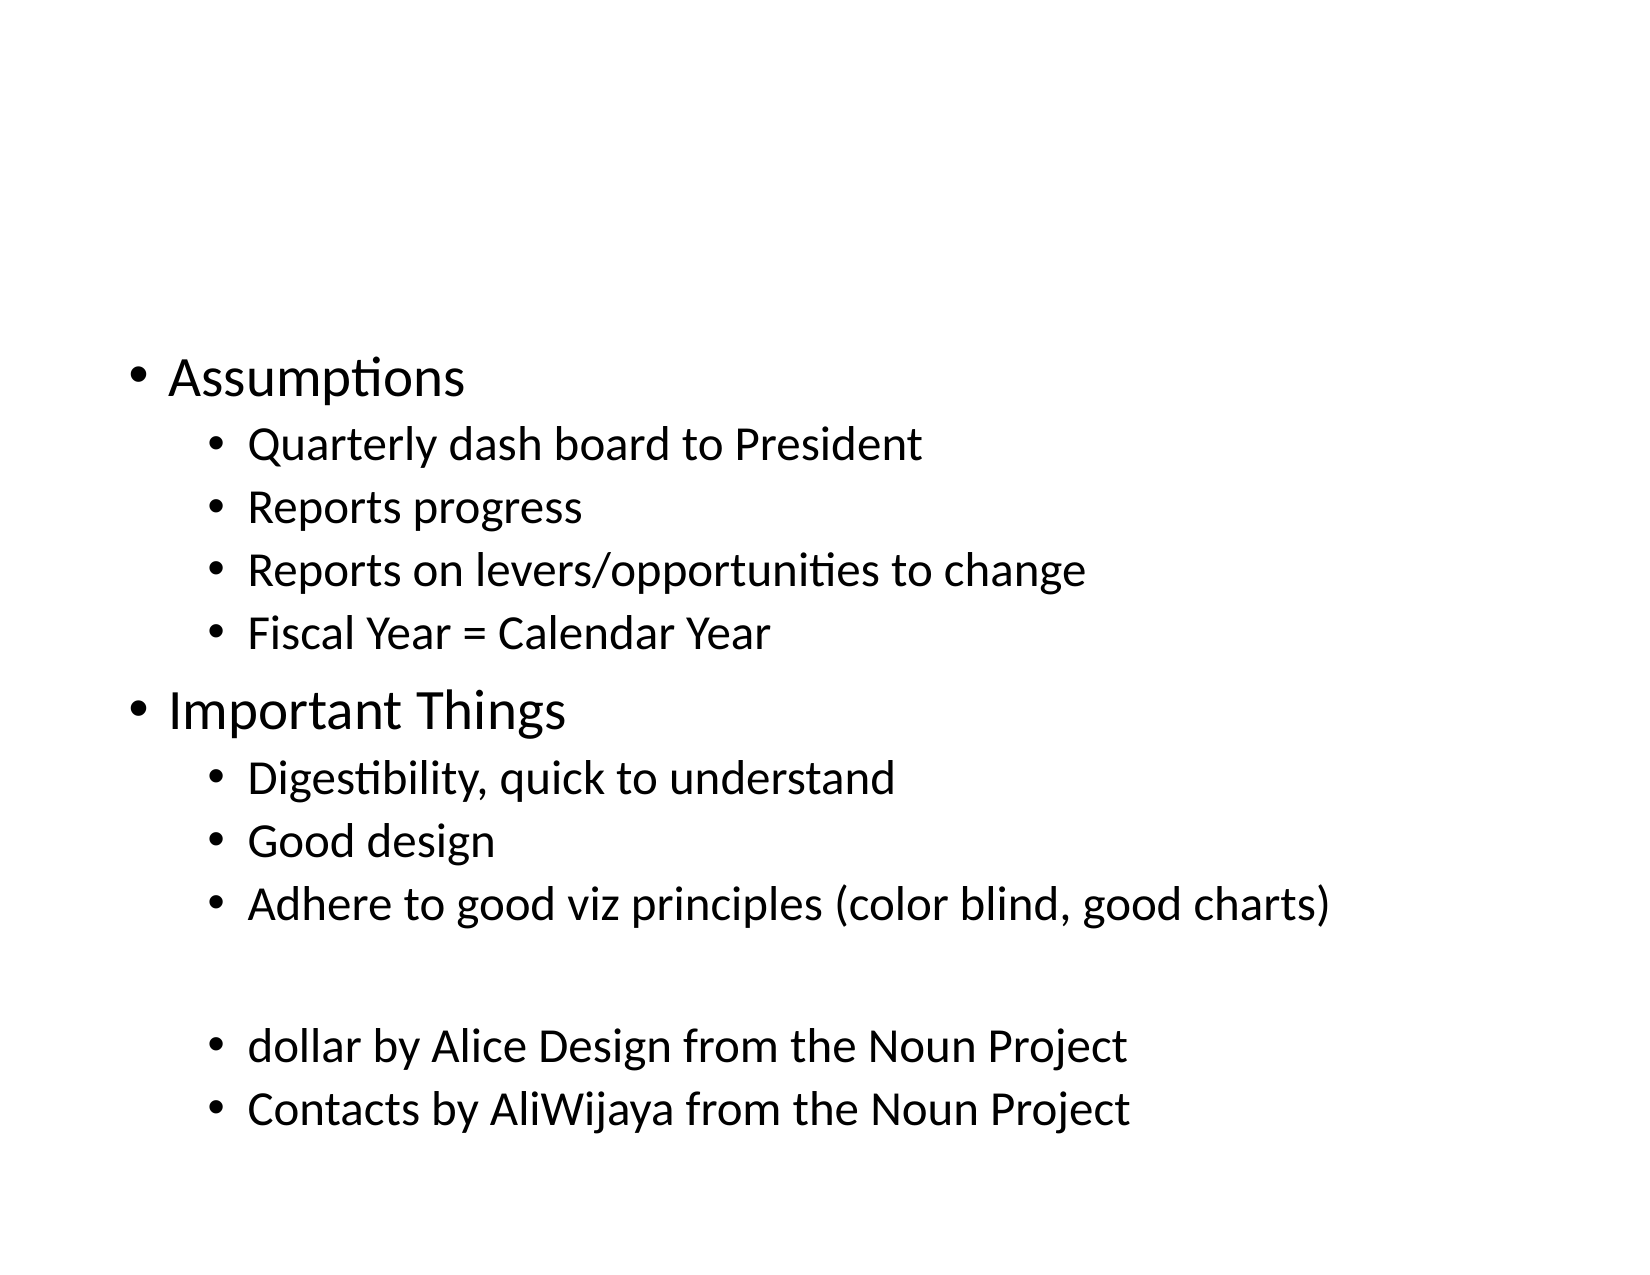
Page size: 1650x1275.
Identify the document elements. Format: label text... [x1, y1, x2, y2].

list Assumptions Quarterly dash board to President Reports progress Reports on levers/opportunities to change Fiscal Year = Calendar Year Important Things Digestibility, quick to understand Good design Adhere to good viz principles (color blind, good charts) dollar by Alice Design from the Noun Project Contacts by AliWijaya from the Noun Project [113, 339, 1537, 1149]
